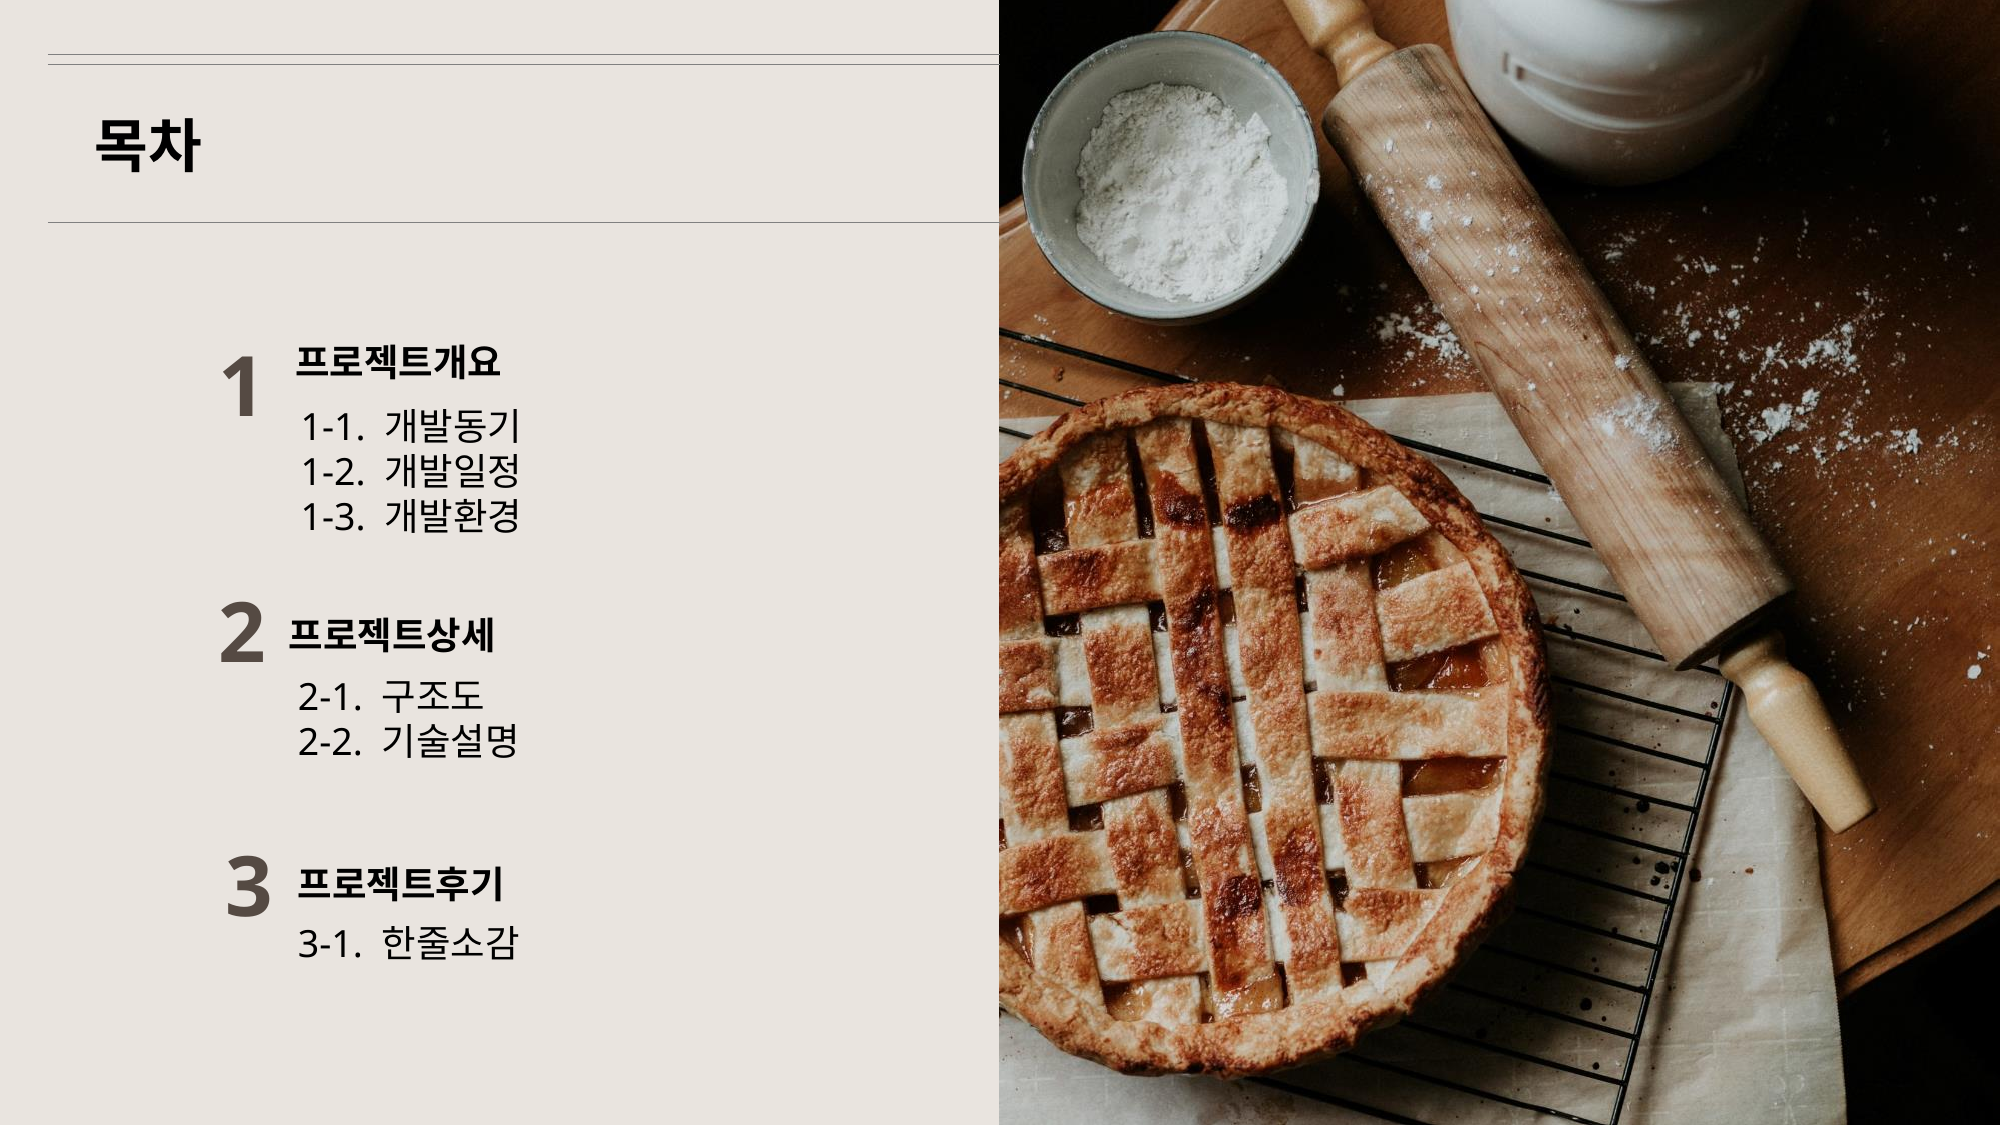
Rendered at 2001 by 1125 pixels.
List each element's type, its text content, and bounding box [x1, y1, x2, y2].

text_box 1 [204, 325, 282, 441]
text_box 3 [210, 825, 274, 941]
text_box 2 [203, 571, 281, 687]
text_box 3-1. 한줄소감 [283, 912, 718, 1062]
text_box 1-1. 개발동기 1-2. 개발일정 1-3. 개발환경 [285, 395, 721, 546]
text_box 프로젝트개요 [280, 331, 811, 392]
text_box 프로젝트후기 [283, 854, 813, 914]
picture [999, 0, 2000, 1125]
text_box 프로젝트상세 [274, 604, 804, 665]
text_box 목차 [80, 102, 217, 187]
text_box 2-1. 구조도 2-2. 기술설명 [283, 665, 718, 770]
